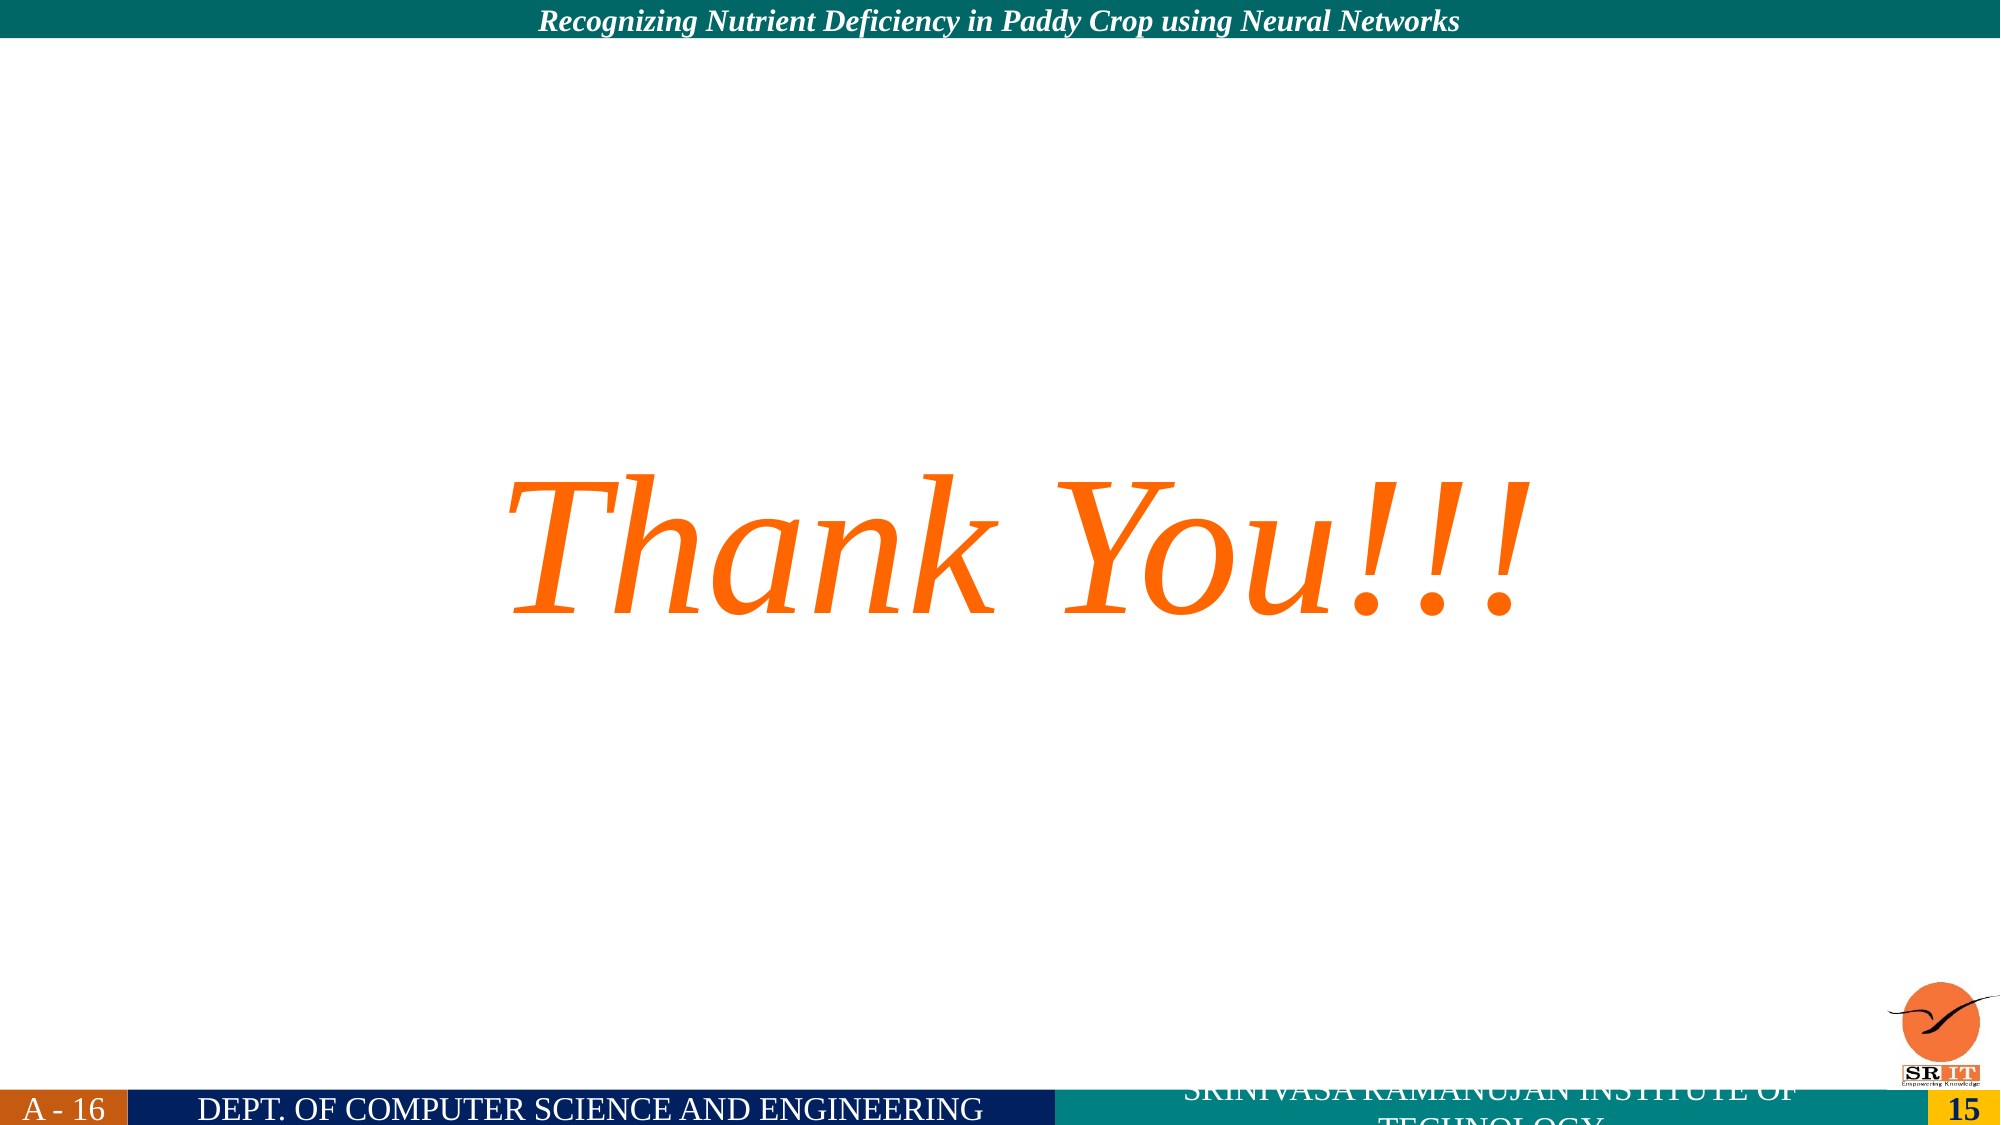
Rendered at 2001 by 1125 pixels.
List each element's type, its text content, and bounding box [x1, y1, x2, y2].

text_box Thank You!!! [431, 389, 1891, 662]
picture [1887, 977, 2000, 1090]
